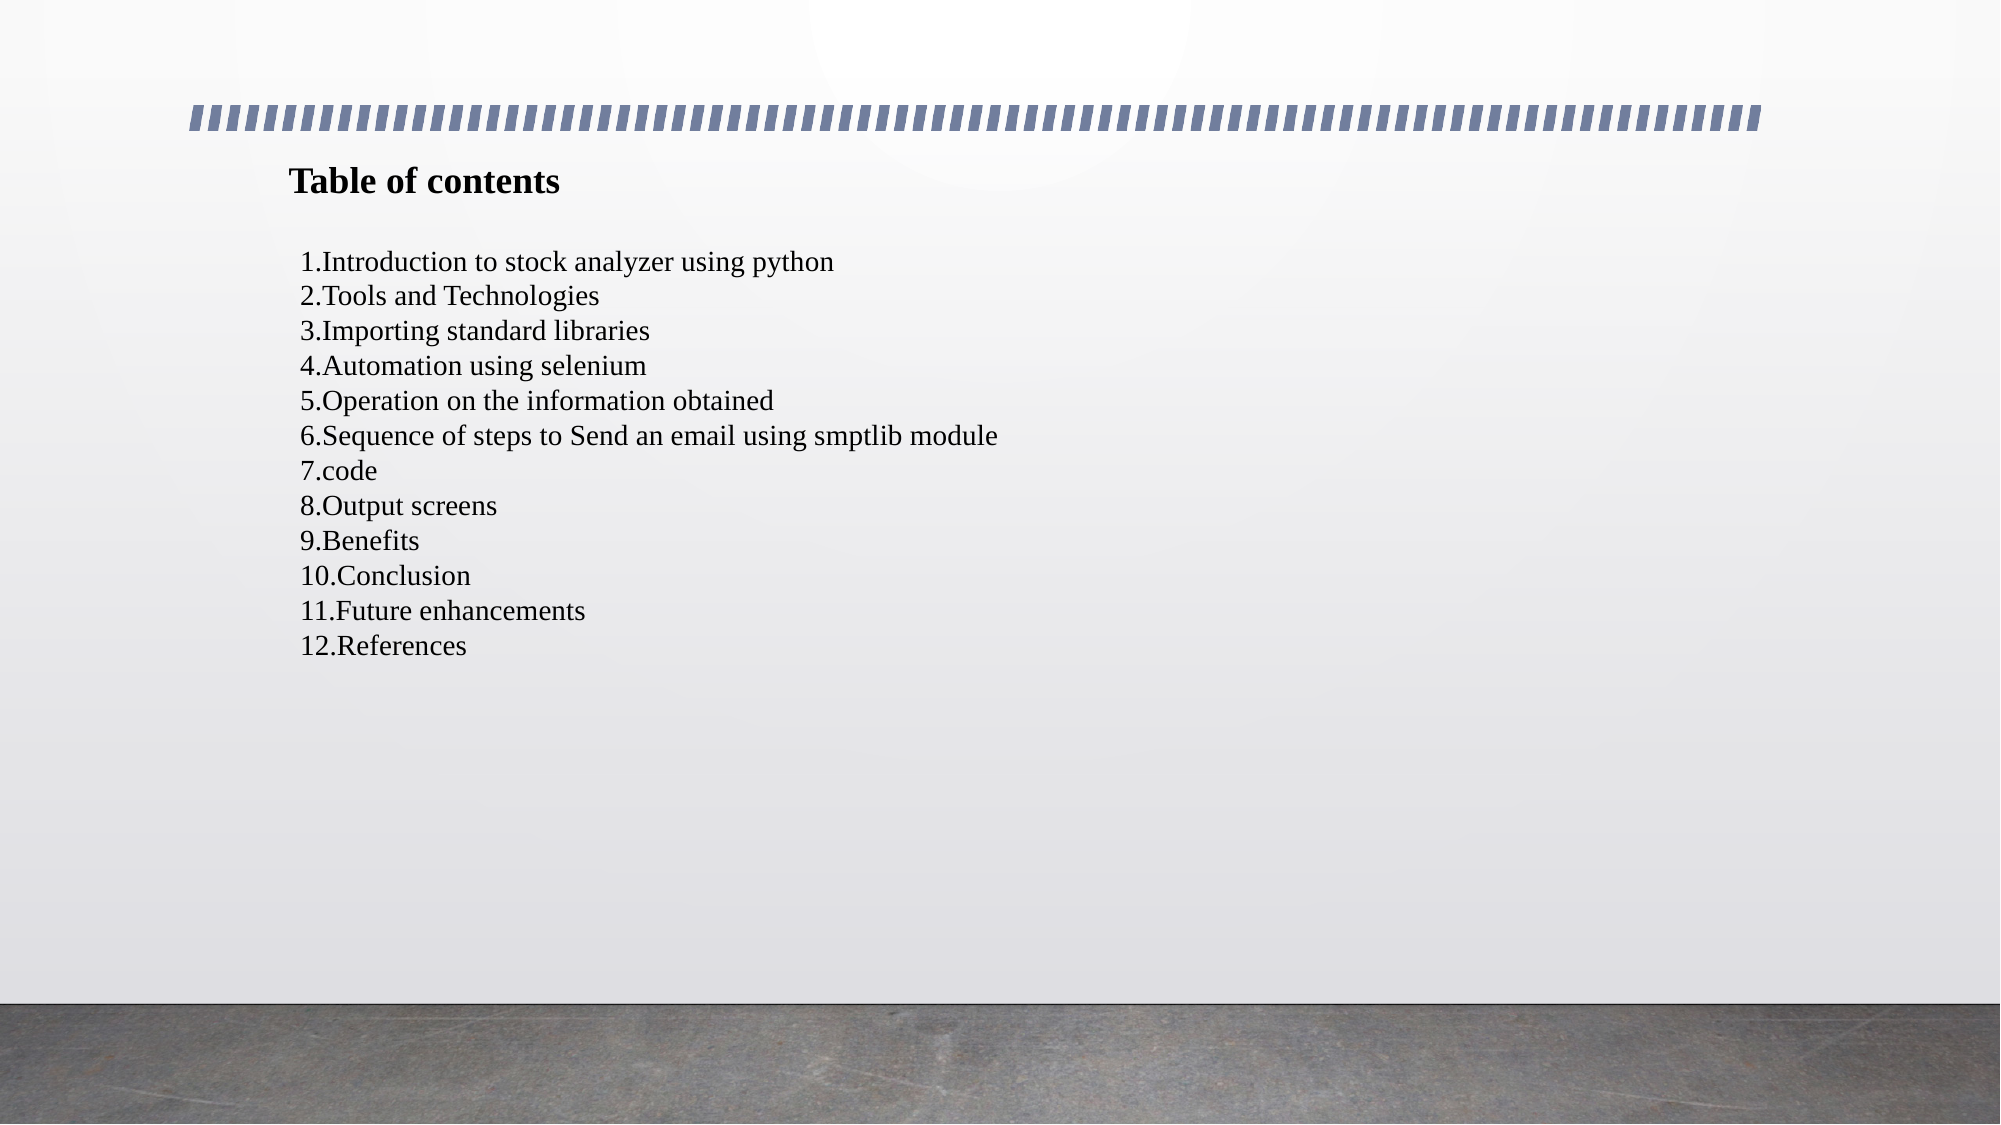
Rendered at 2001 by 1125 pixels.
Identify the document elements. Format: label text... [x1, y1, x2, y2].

text_box 1.Introduction to stock analyzer using python 2.Tools and Technologies 3.Importing standard libraries 4.Automation using selenium 5.Operation on the information obtained 6.Sequence of steps to Send an email using smptlib module 7.code 8.Output screens 9.Benefits 10.Conclusion 11.Future enhancements 12.References [285, 234, 1214, 714]
picture [0, 1004, 2000, 1124]
text_box Table of contents [273, 148, 724, 209]
